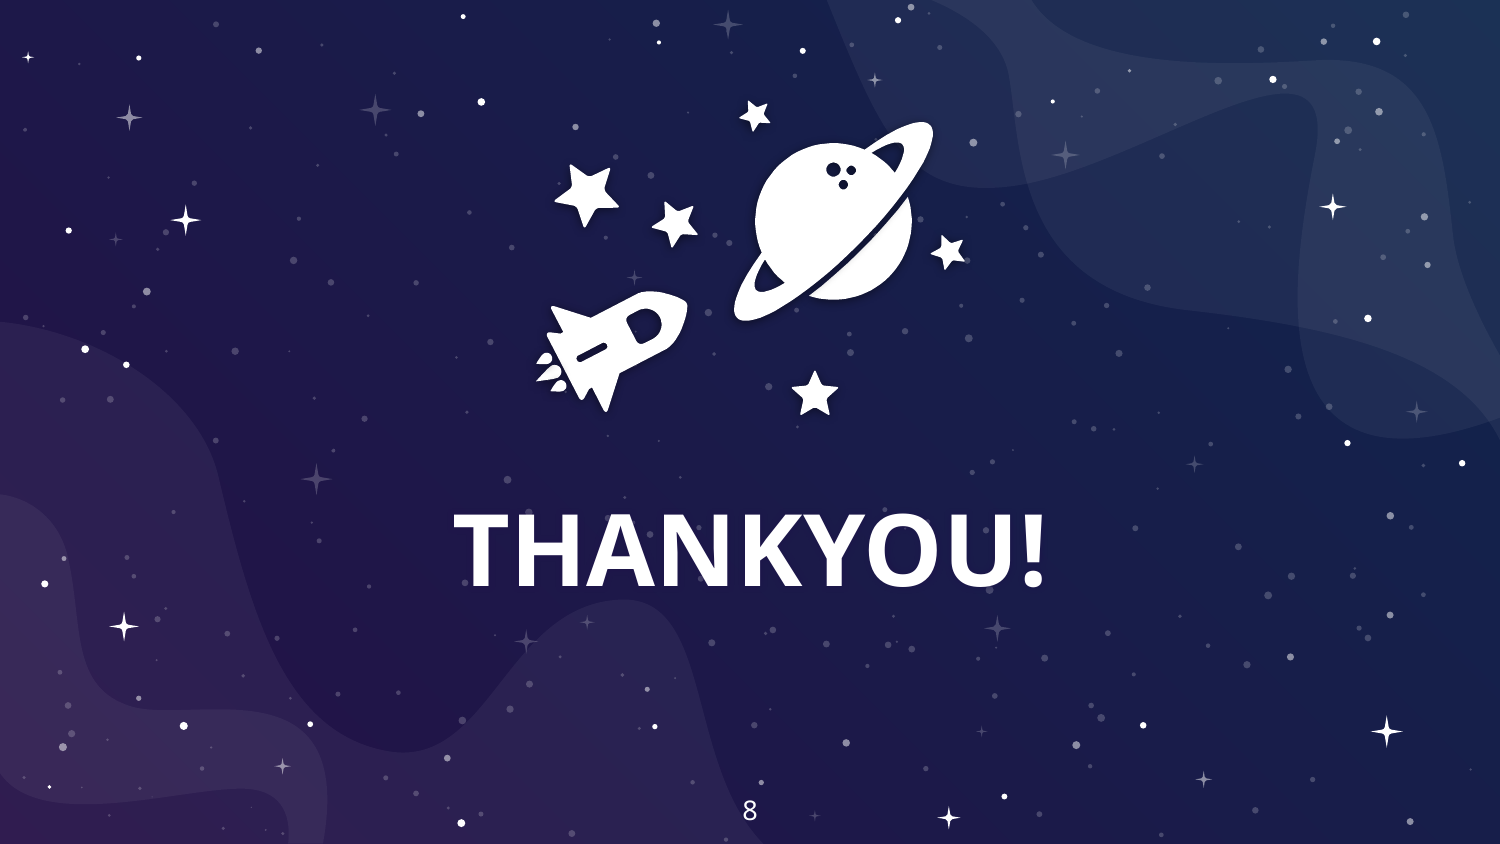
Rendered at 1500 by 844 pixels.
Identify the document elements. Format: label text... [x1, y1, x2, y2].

text_box [791, 370, 839, 415]
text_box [542, 278, 675, 410]
text_box [937, 235, 965, 270]
text_box [739, 100, 769, 120]
title THANKYOU! [323, 416, 1177, 607]
text_box [554, 164, 619, 228]
slide_number 8 [705, 779, 795, 844]
text_box [651, 201, 698, 248]
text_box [733, 121, 934, 321]
